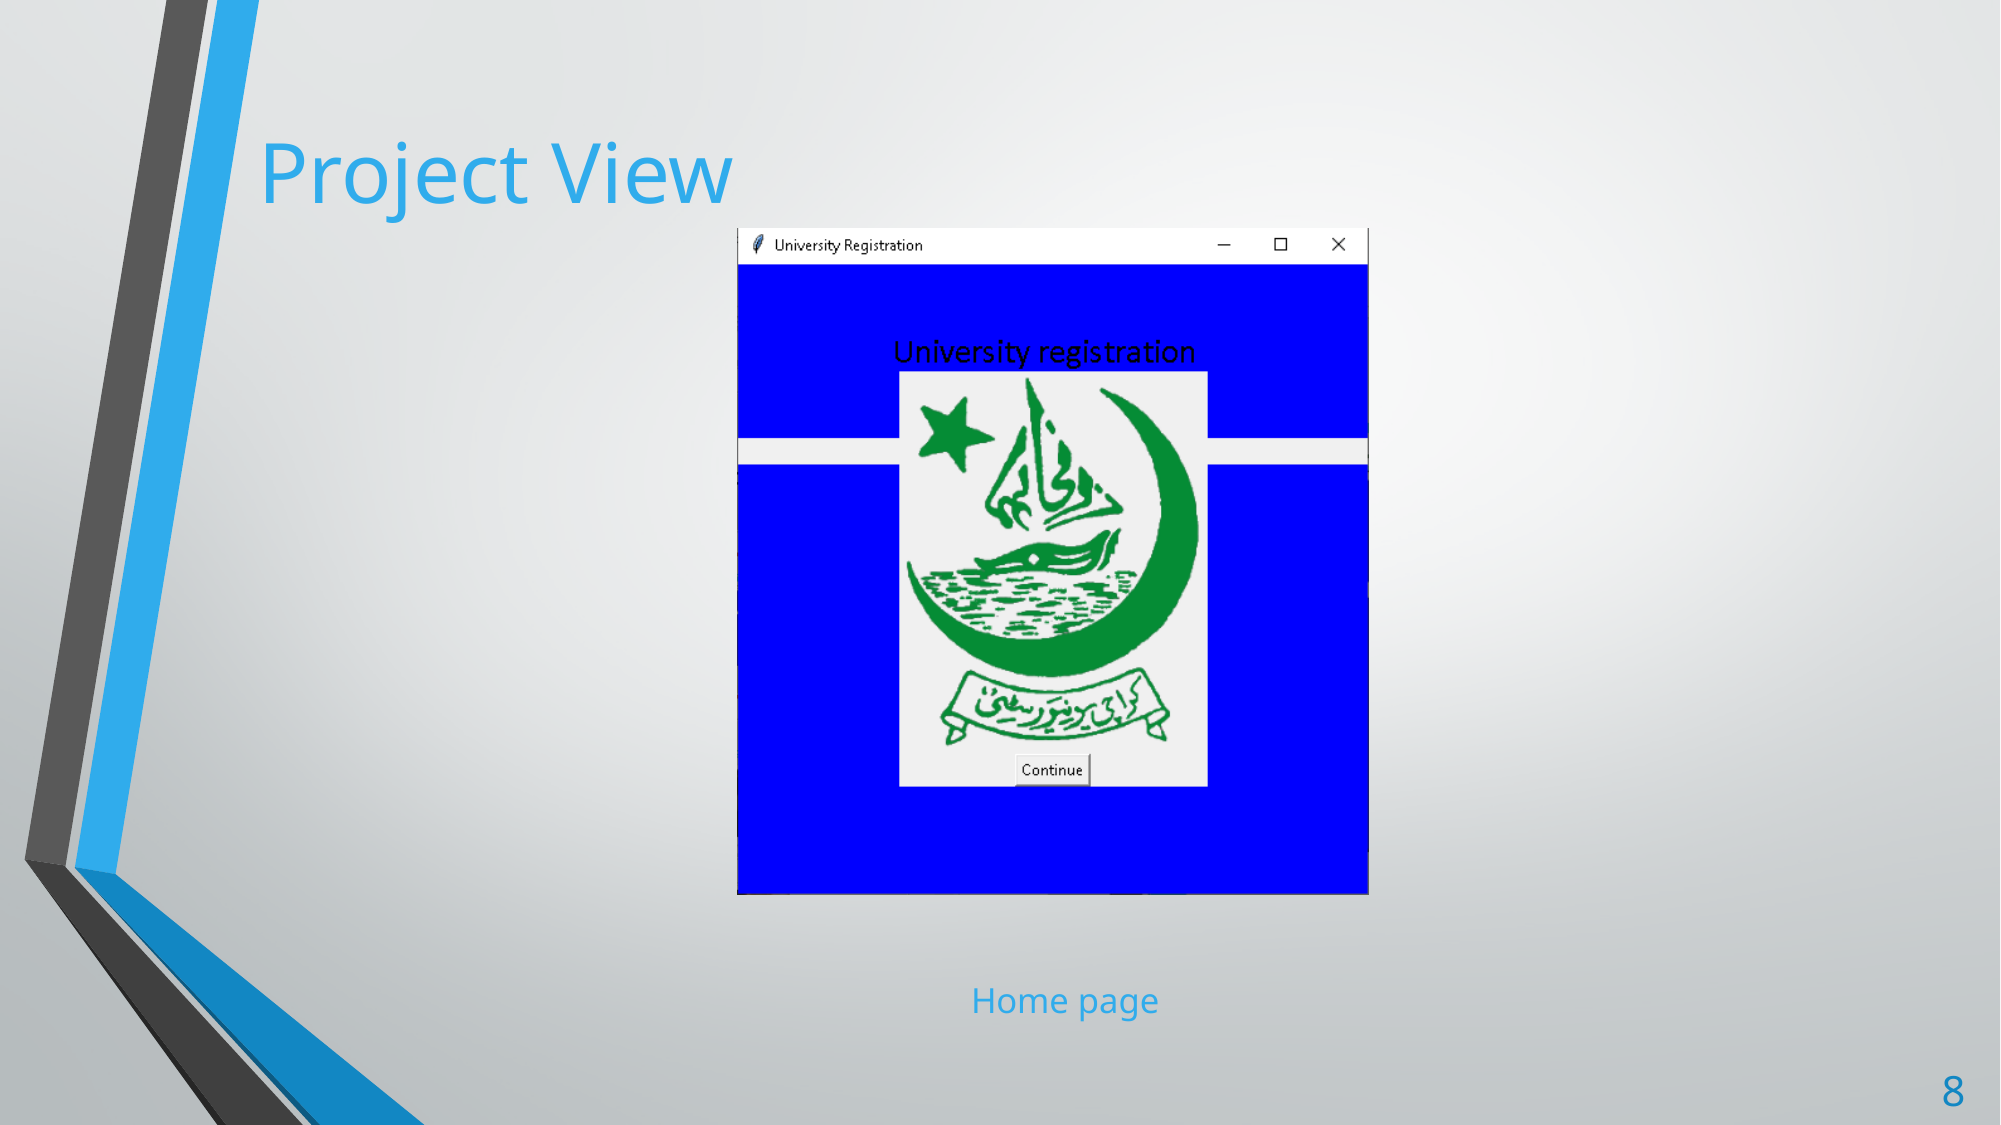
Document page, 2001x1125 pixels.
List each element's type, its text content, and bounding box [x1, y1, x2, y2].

text_box 8 [1926, 1057, 1999, 1122]
title Project View [243, 112, 1887, 400]
list Home page [243, 516, 1887, 1029]
picture [736, 228, 1369, 896]
